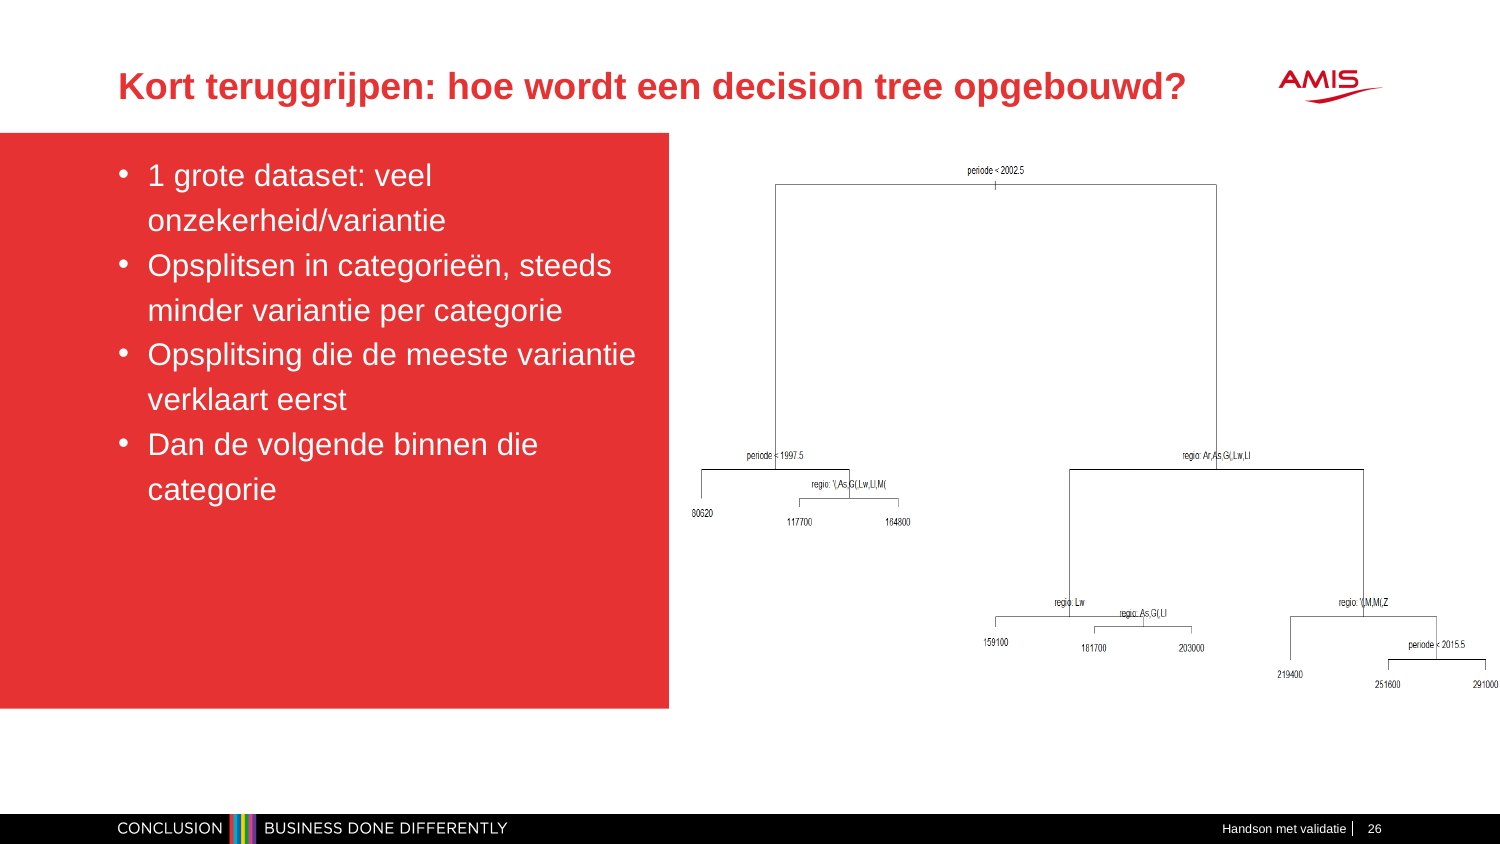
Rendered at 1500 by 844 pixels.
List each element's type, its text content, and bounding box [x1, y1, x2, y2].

footer Handson met validatie [814, 820, 1347, 839]
picture [0, 814, 236, 844]
title Kort teruggrijpen: hoe wordt een decision tree opgebouwd? [118, 47, 1205, 130]
picture [239, 814, 1500, 844]
slide_number 26 [1358, 820, 1382, 839]
list 1 grote dataset: veel onzekerheid/variantie Opsplitsen in categorieën, steeds minder variantie per categorie Opsplitsing die de meeste variantie verklaart eerst Dan de volgende binnen die categorie [118, 147, 669, 706]
picture [669, 129, 1500, 714]
picture [1205, 59, 1388, 106]
